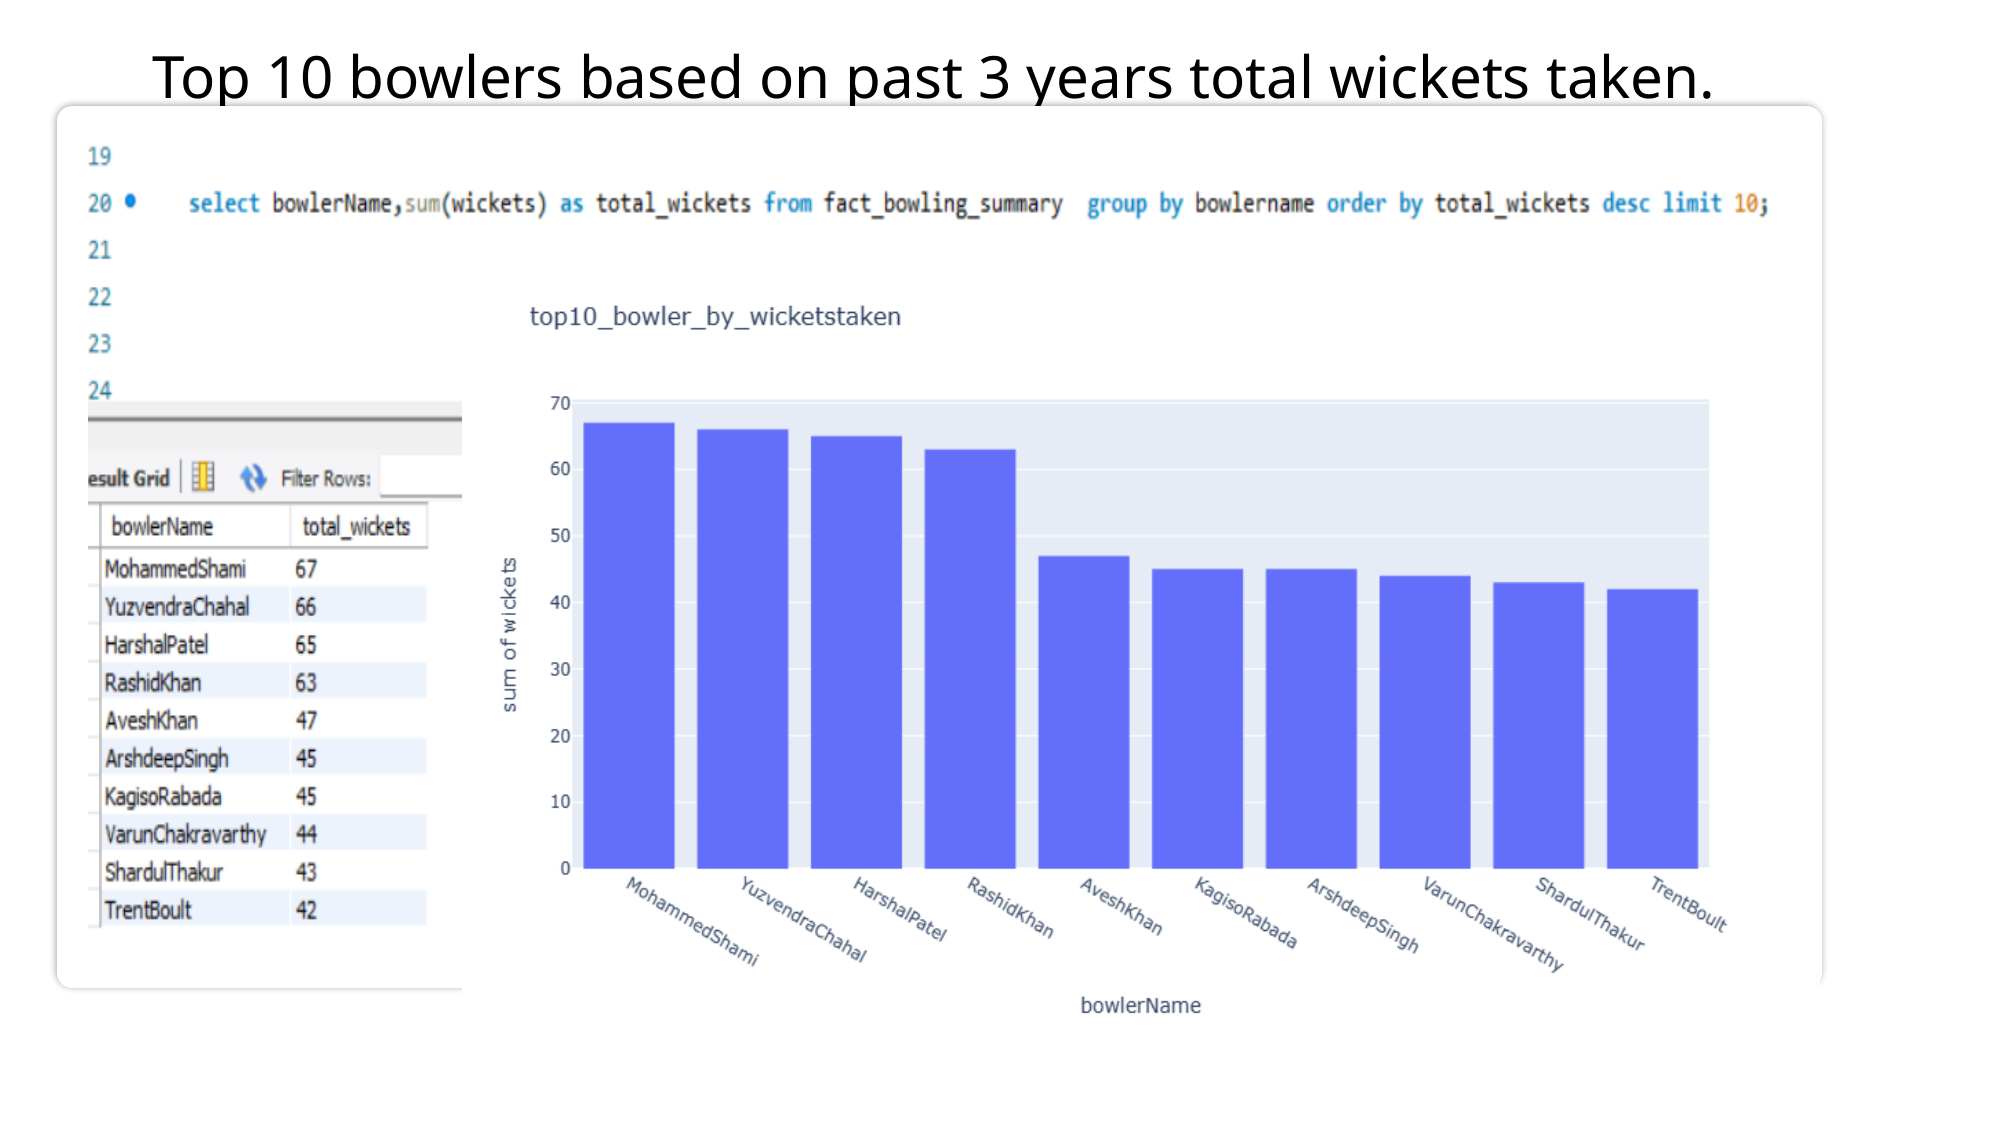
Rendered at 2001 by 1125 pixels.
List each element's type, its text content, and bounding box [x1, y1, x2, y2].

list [87, 136, 1792, 958]
picture [462, 251, 1820, 1031]
title Top 10 bowlers based on past 3 years total wickets taken. [137, 21, 1863, 137]
